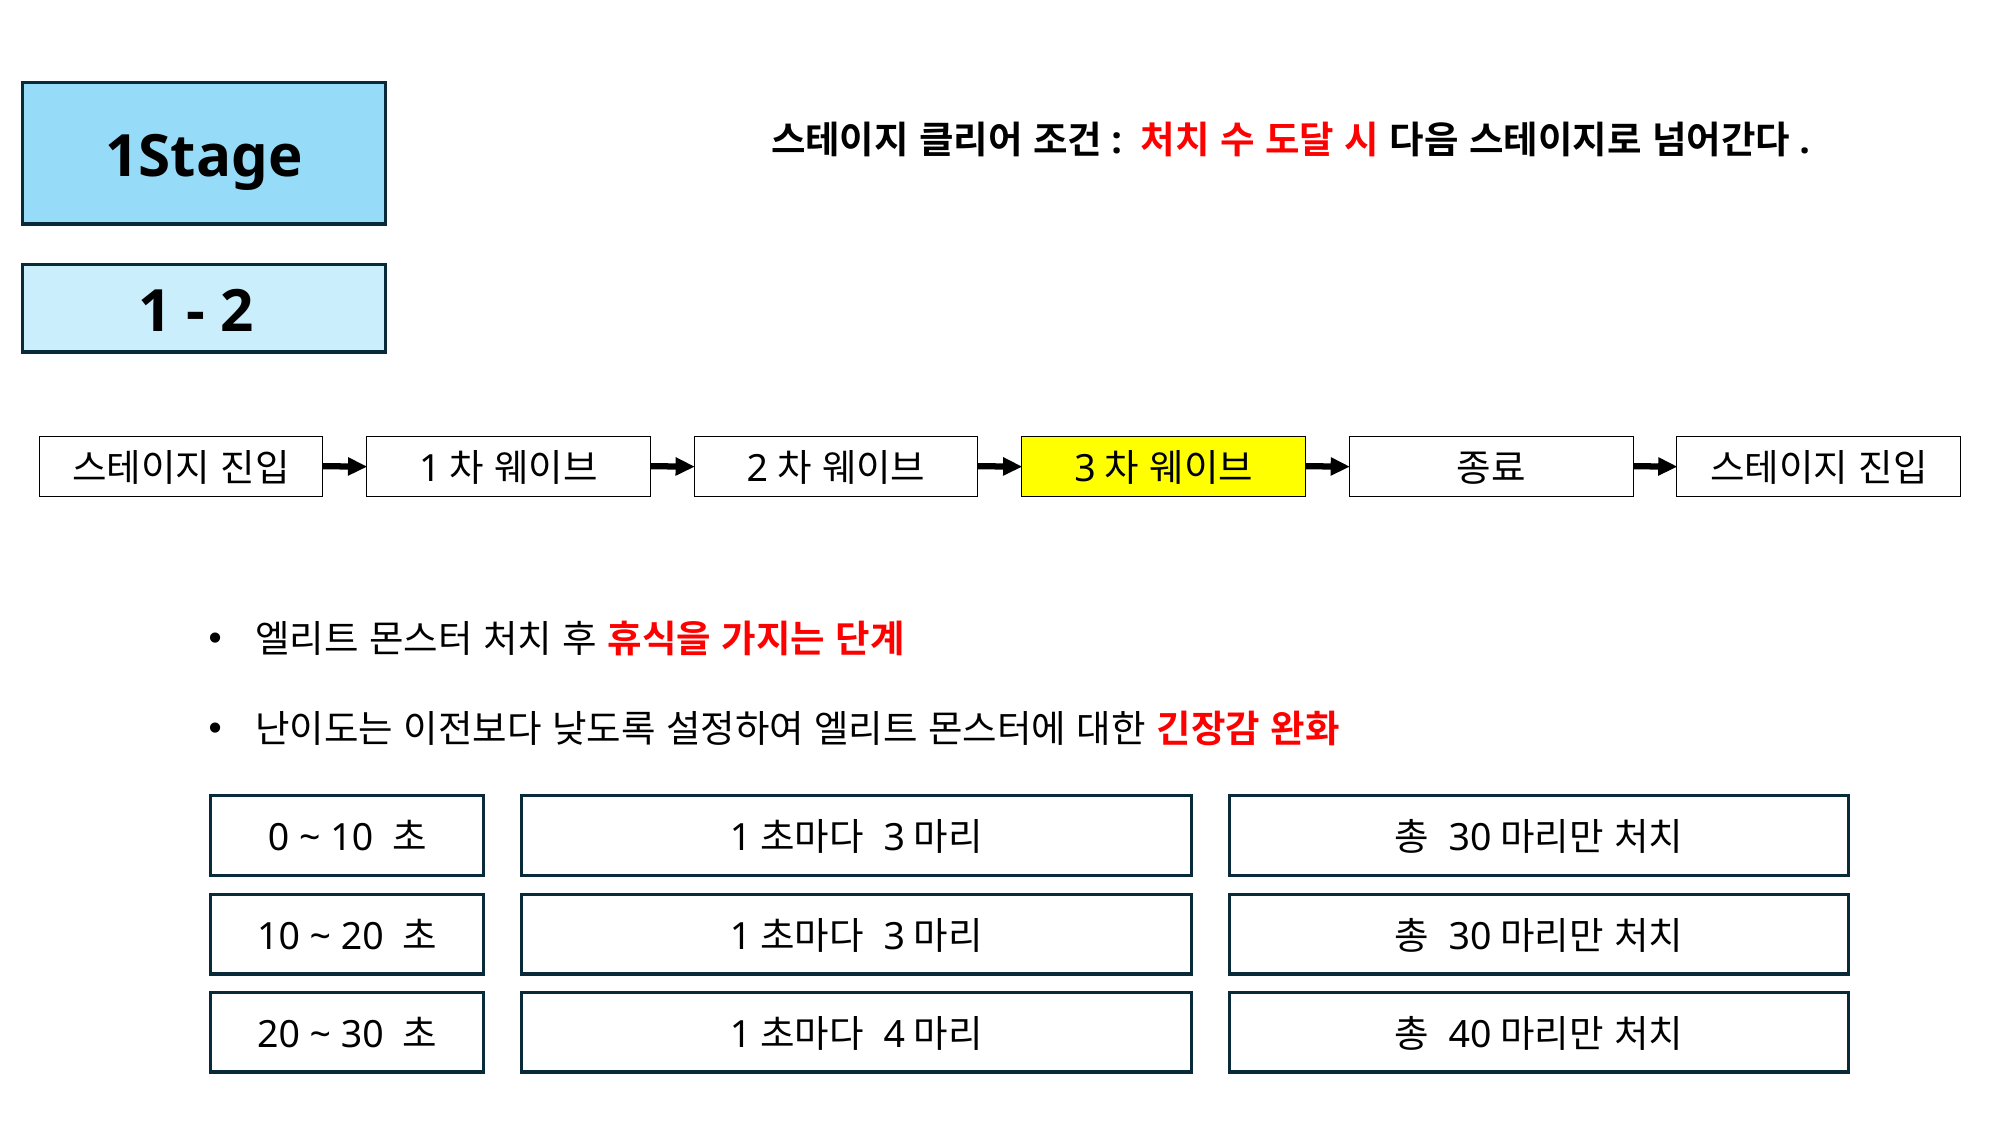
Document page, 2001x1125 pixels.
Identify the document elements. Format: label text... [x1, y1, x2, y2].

text_box 1Stage [21, 81, 387, 226]
text_box 1초마다 4마리 [520, 991, 1193, 1074]
text_box 총 40마리만 처치 [1228, 991, 1850, 1074]
text_box 3차 웨이브 [1021, 436, 1306, 497]
text_box 엘리트 몬스터 처치 후 휴식을 가지는 단계 난이도는 이전보다 낮도록 설정하여 엘리트 몬스터에 대한 긴장감 완화 [193, 562, 1832, 758]
text_box 0 ~ 10 초 [209, 794, 485, 877]
text_box 20 ~ 30 초 [209, 991, 485, 1074]
text_box 스테이지 진입 [39, 436, 323, 497]
text_box 총 30마리만 처치 [1228, 794, 1850, 877]
text_box 2차 웨이브 [694, 436, 978, 497]
text_box 10 ~ 20 초 [209, 893, 485, 976]
text_box 1초마다 3마리 [520, 794, 1193, 877]
text_box 1차 웨이브 [366, 436, 651, 497]
text_box 종료 [1349, 436, 1634, 497]
text_box 스테이지 진입 [1676, 436, 1961, 497]
text_box 스테이지 클리어 조건: 처치 수 도달 시 다음 스테이지로 넘어간다. [756, 108, 1951, 168]
text_box 1 - 2 [21, 263, 387, 354]
text_box 1초마다 3마리 [520, 893, 1193, 976]
text_box 총 30마리만 처치 [1228, 893, 1850, 976]
